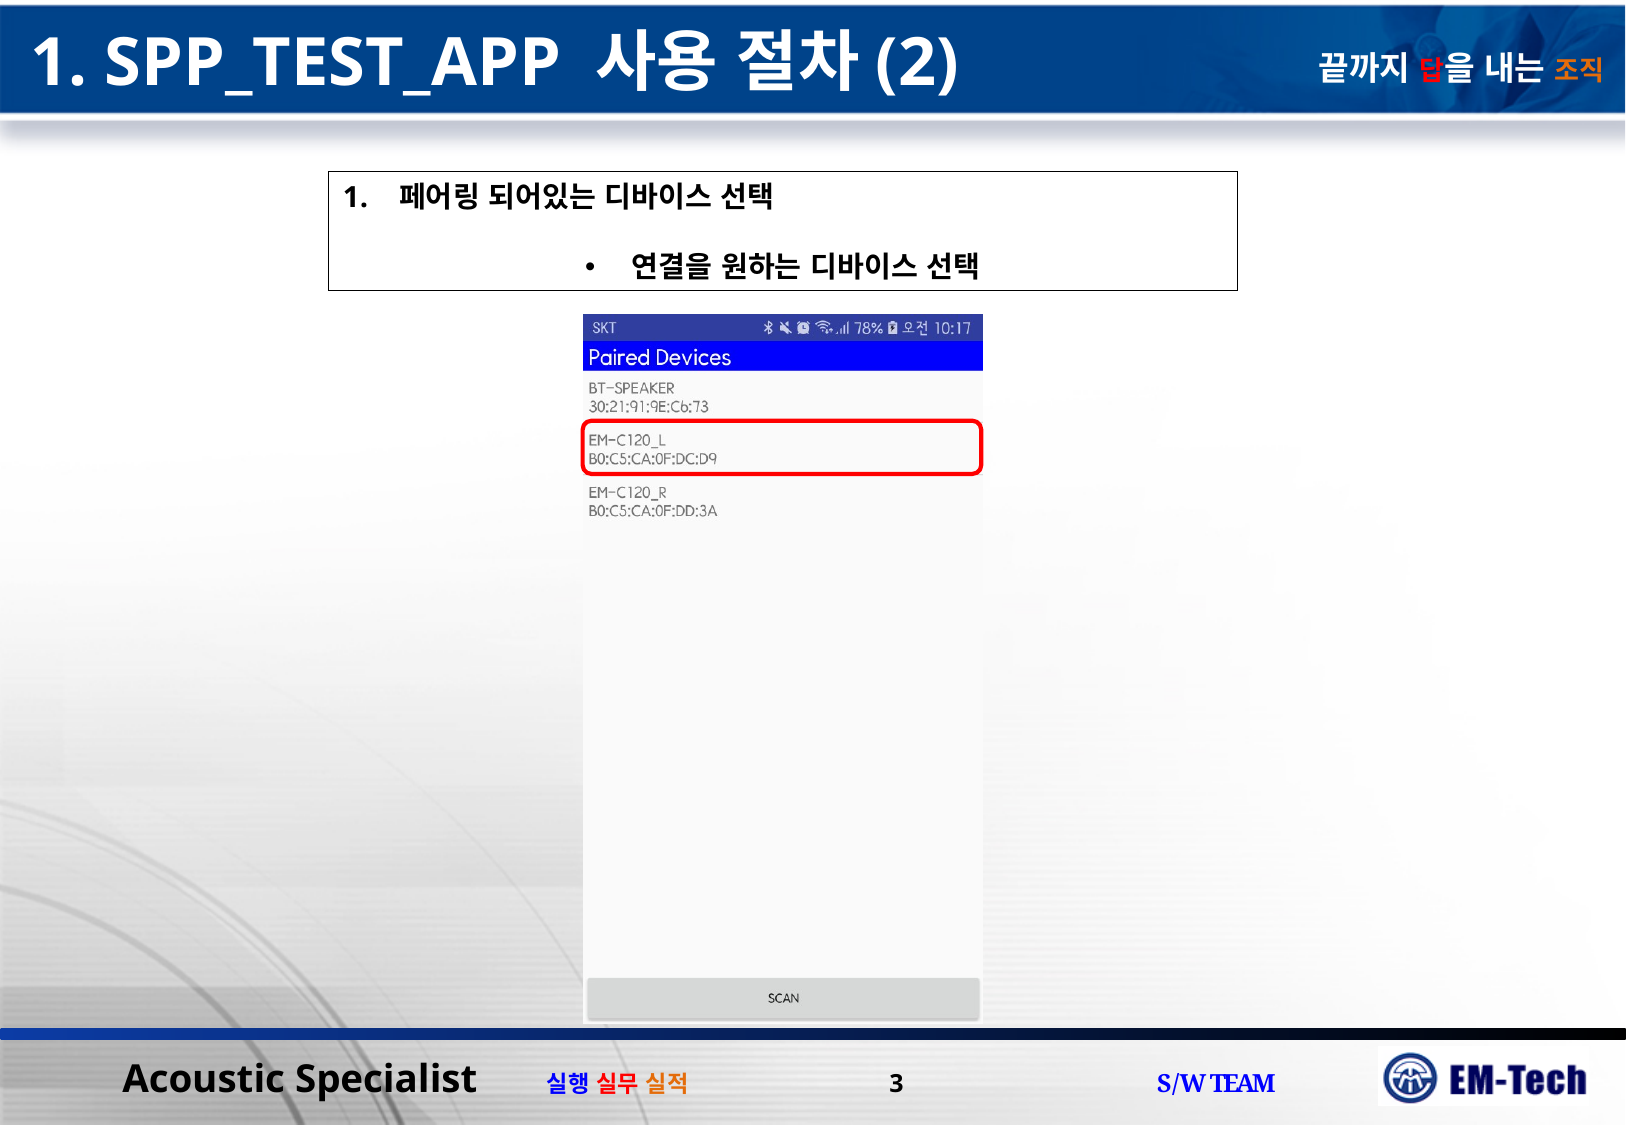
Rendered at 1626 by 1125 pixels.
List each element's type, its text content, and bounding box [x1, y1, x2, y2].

text_box 1. SPP_TEST_APP 사용 절차(2) [15, 11, 1451, 106]
picture [0, 0, 1626, 1125]
text_box 페어링 되어있는 디바이스 선택 연결을 원하는 디바이스 선택 [328, 171, 1238, 291]
